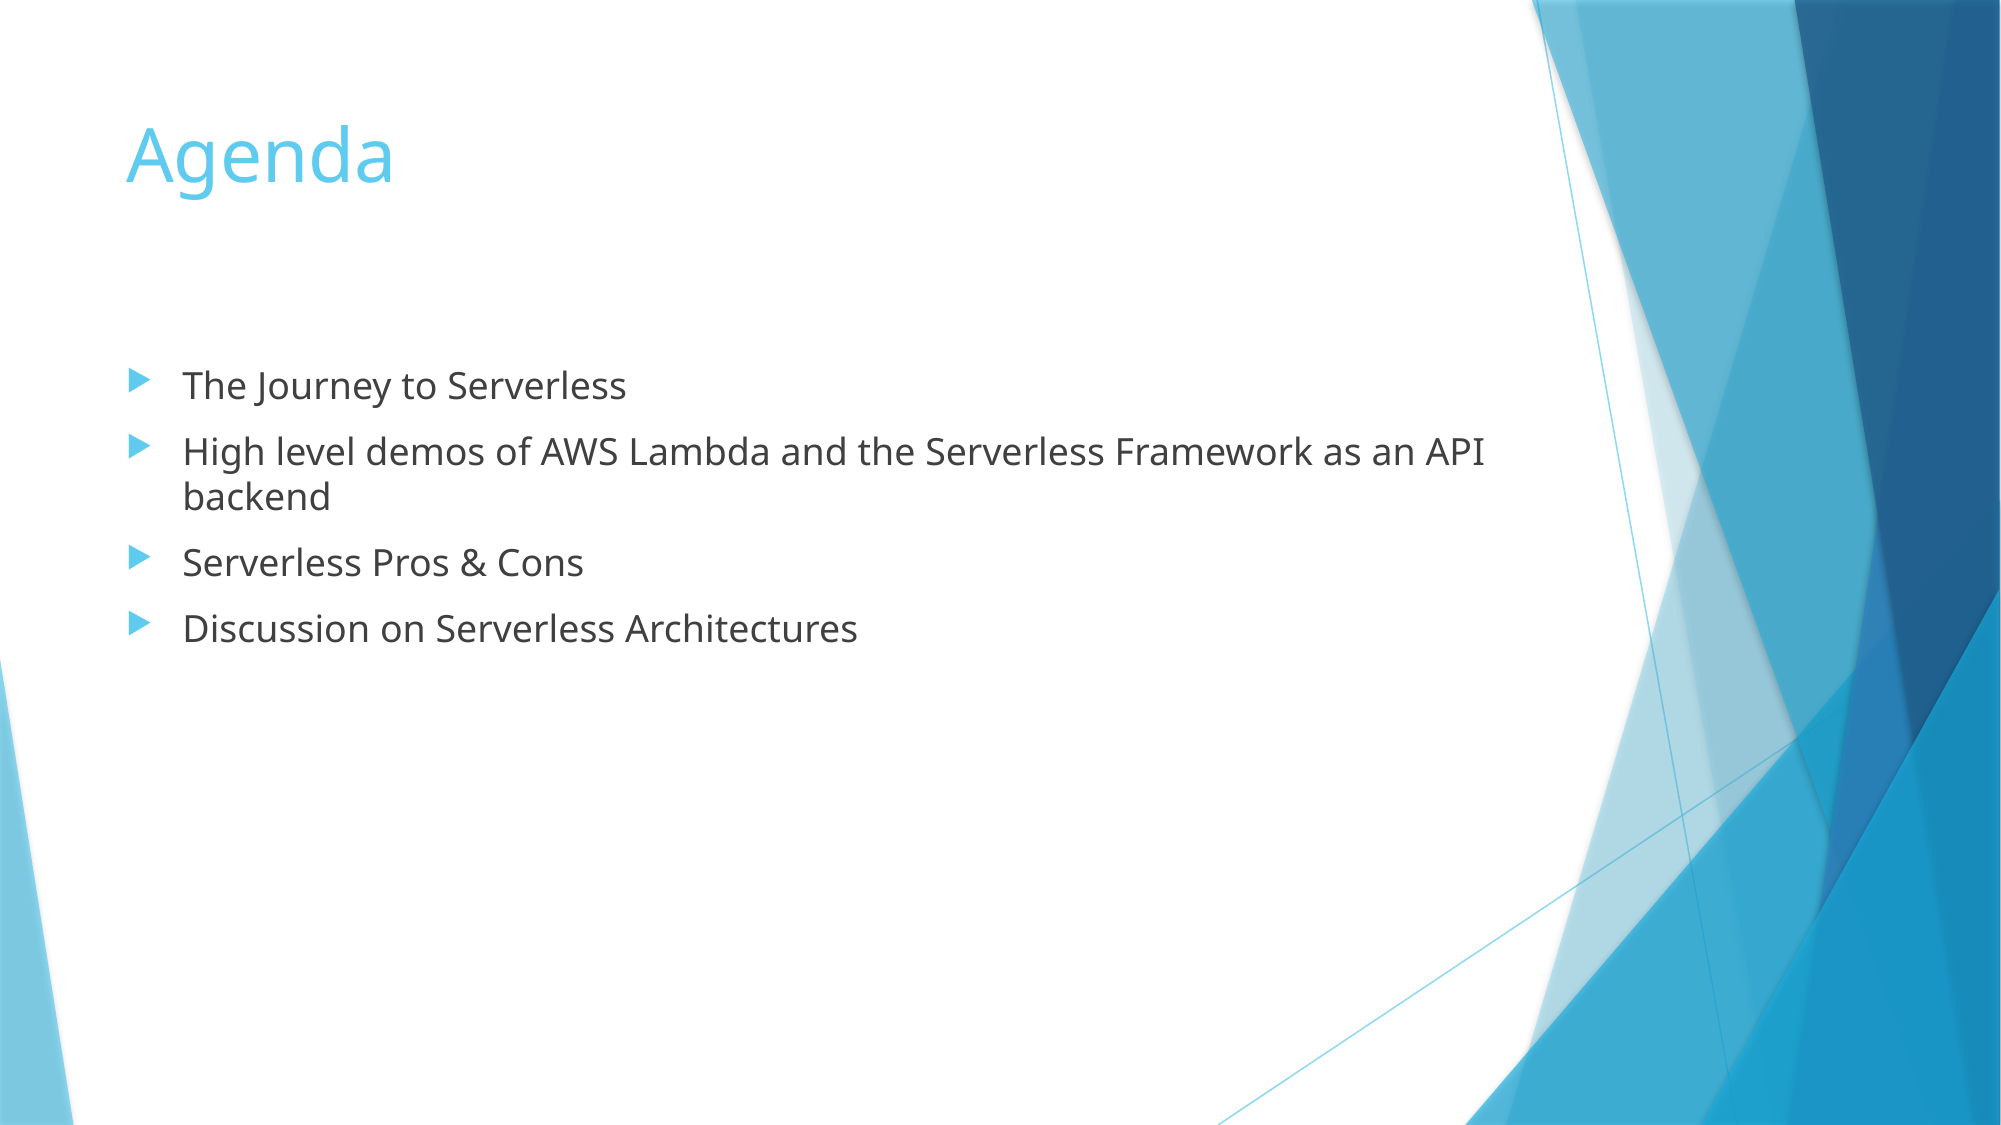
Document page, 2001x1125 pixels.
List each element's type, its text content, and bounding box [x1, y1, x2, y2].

title Agenda [111, 99, 1522, 317]
list The Journey to Serverless High level demos of AWS Lambda and the Serverless Framework as an API backend Serverless Pros & Cons Discussion on Serverless Architectures [111, 354, 1522, 992]
